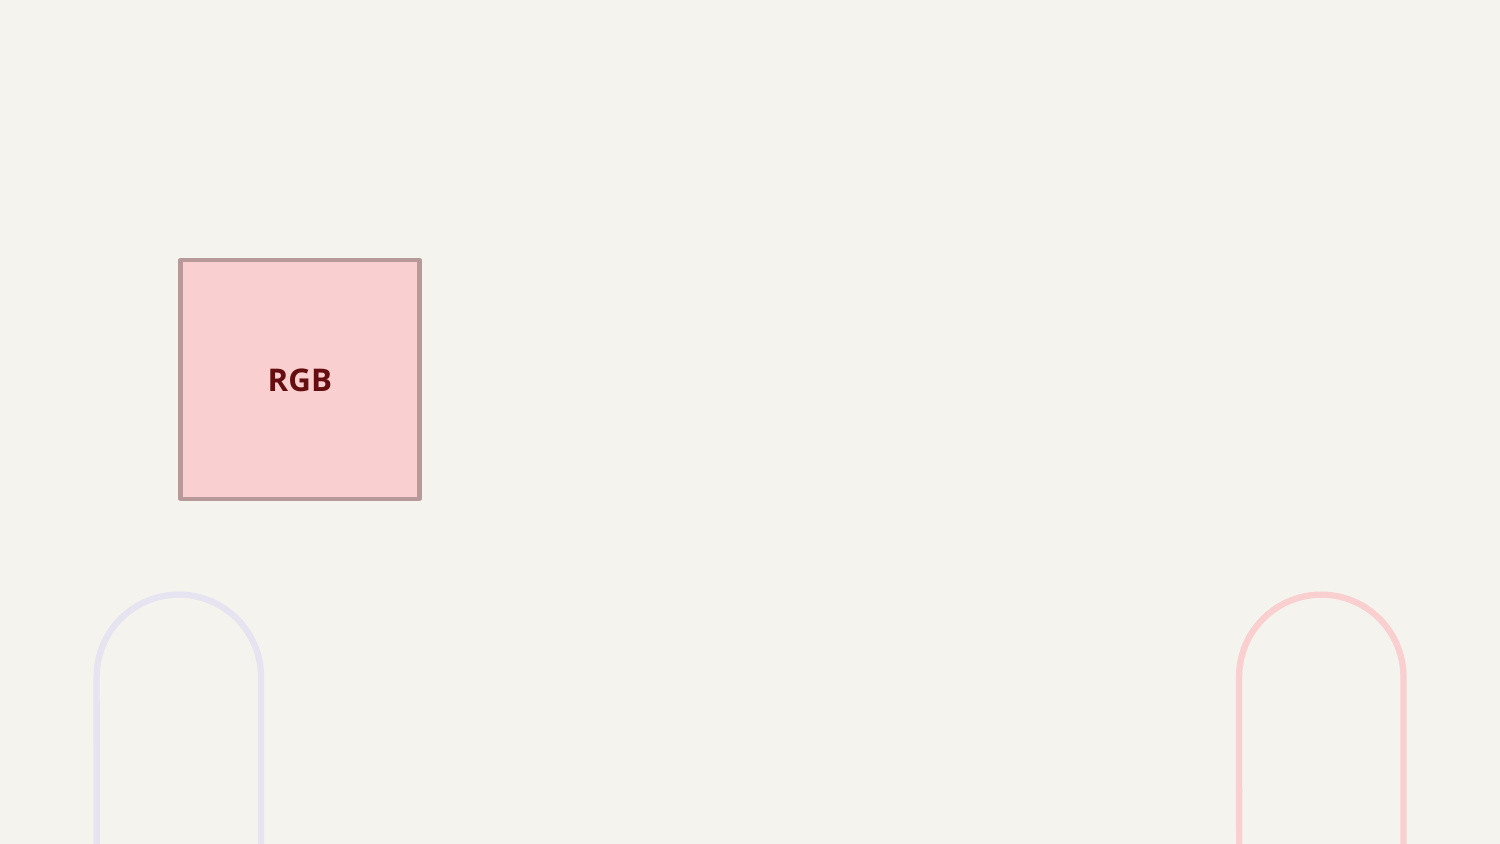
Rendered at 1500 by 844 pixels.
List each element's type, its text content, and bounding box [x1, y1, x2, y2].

text_box RGB [178, 258, 422, 501]
